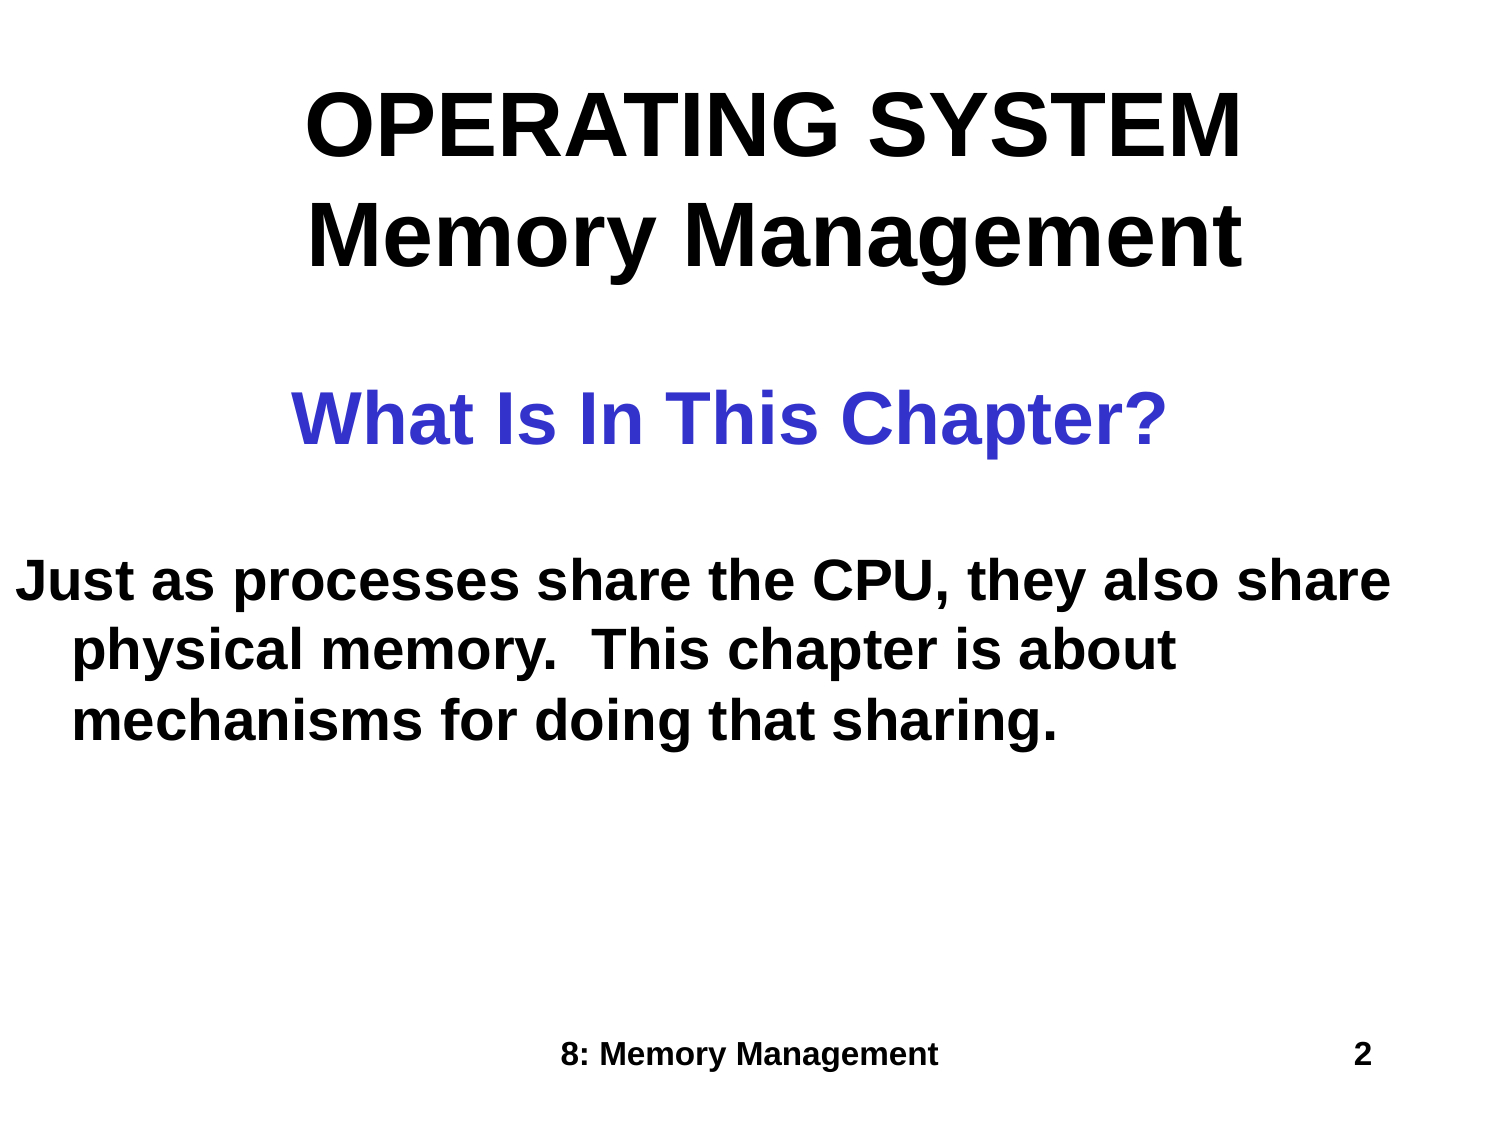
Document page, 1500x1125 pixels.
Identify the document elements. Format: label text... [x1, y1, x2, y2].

text_box OPERATING SYSTEM Memory Management [137, 62, 1413, 288]
footer 8: Memory Management [512, 1025, 988, 1100]
slide_number 2 [1074, 1025, 1388, 1100]
list What Is In This Chapter? Just as processes share the CPU, they also share physical memory. This chapter is about mechanisms for doing that sharing. [0, 362, 1463, 925]
